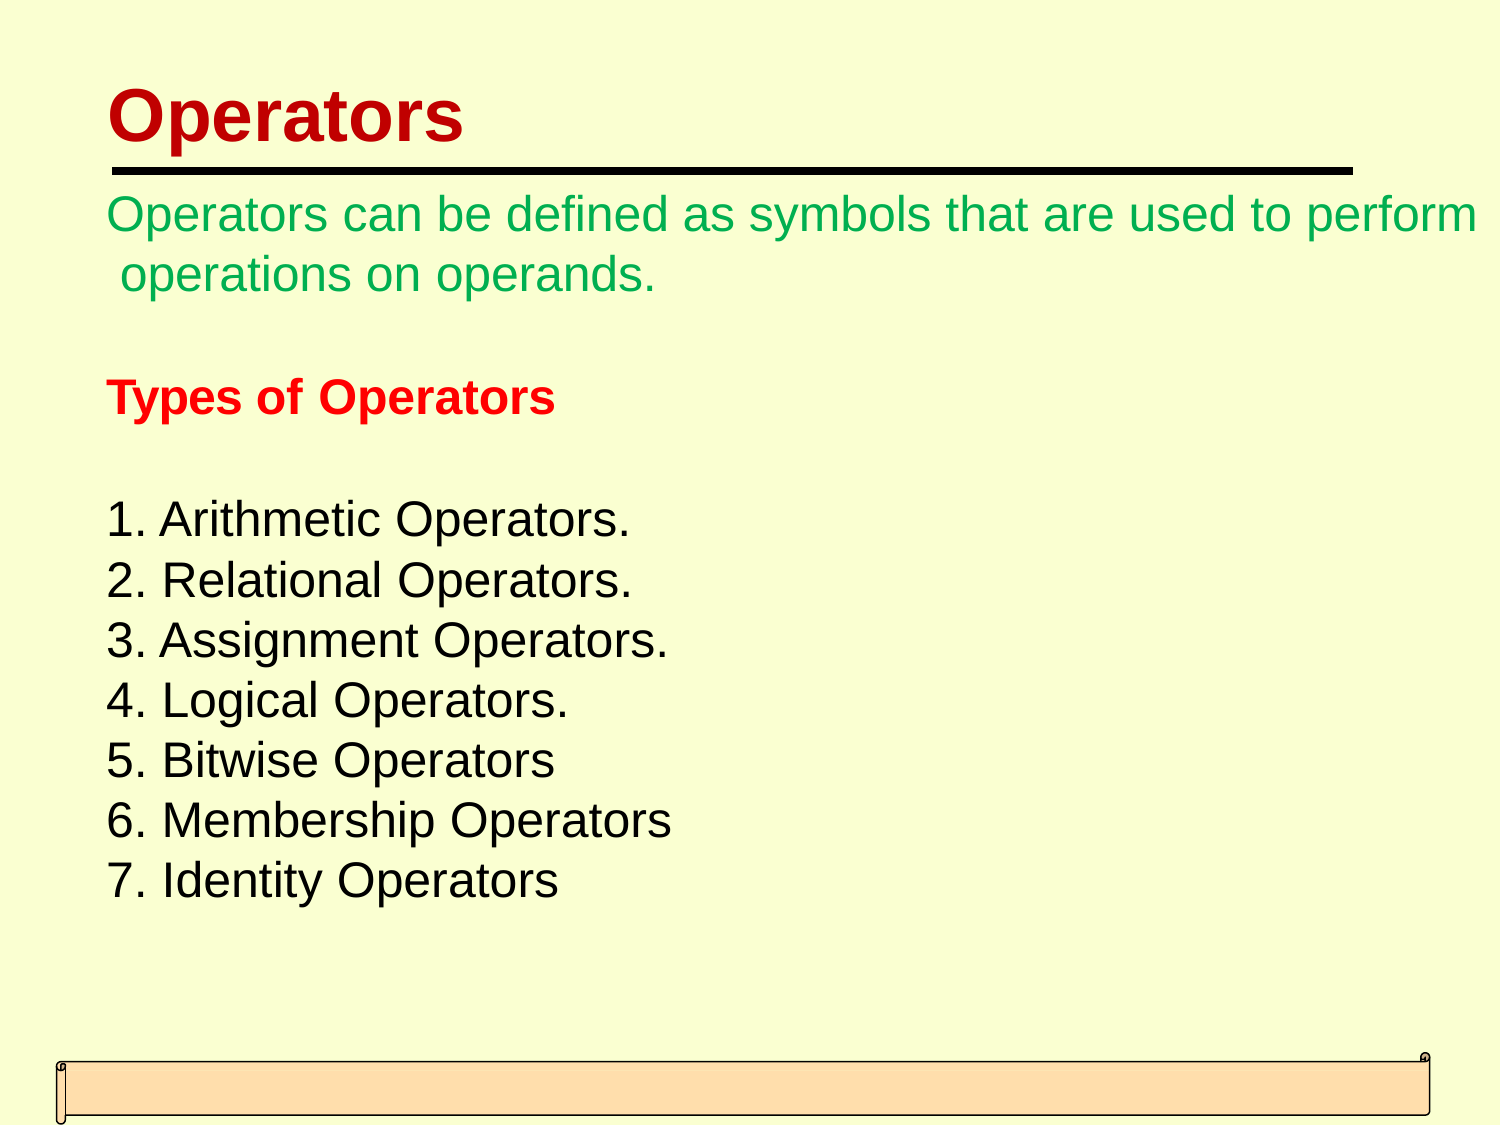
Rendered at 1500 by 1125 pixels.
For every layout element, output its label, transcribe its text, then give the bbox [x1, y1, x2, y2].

title Operators [105, 64, 469, 179]
text_box [1420, 1052, 1430, 1059]
text_box [92, 60, 486, 167]
text_box [56, 1063, 66, 1071]
text_box [56, 1059, 1430, 1124]
text_box Operators can be defined as symbols that are used to perform operations on operands. Types of Operators Arithmetic Operators. Relational Operators. Assignment Operators. Logical Operators. Bitwise Operators Membership Operators Identity Operators [104, 179, 1485, 907]
